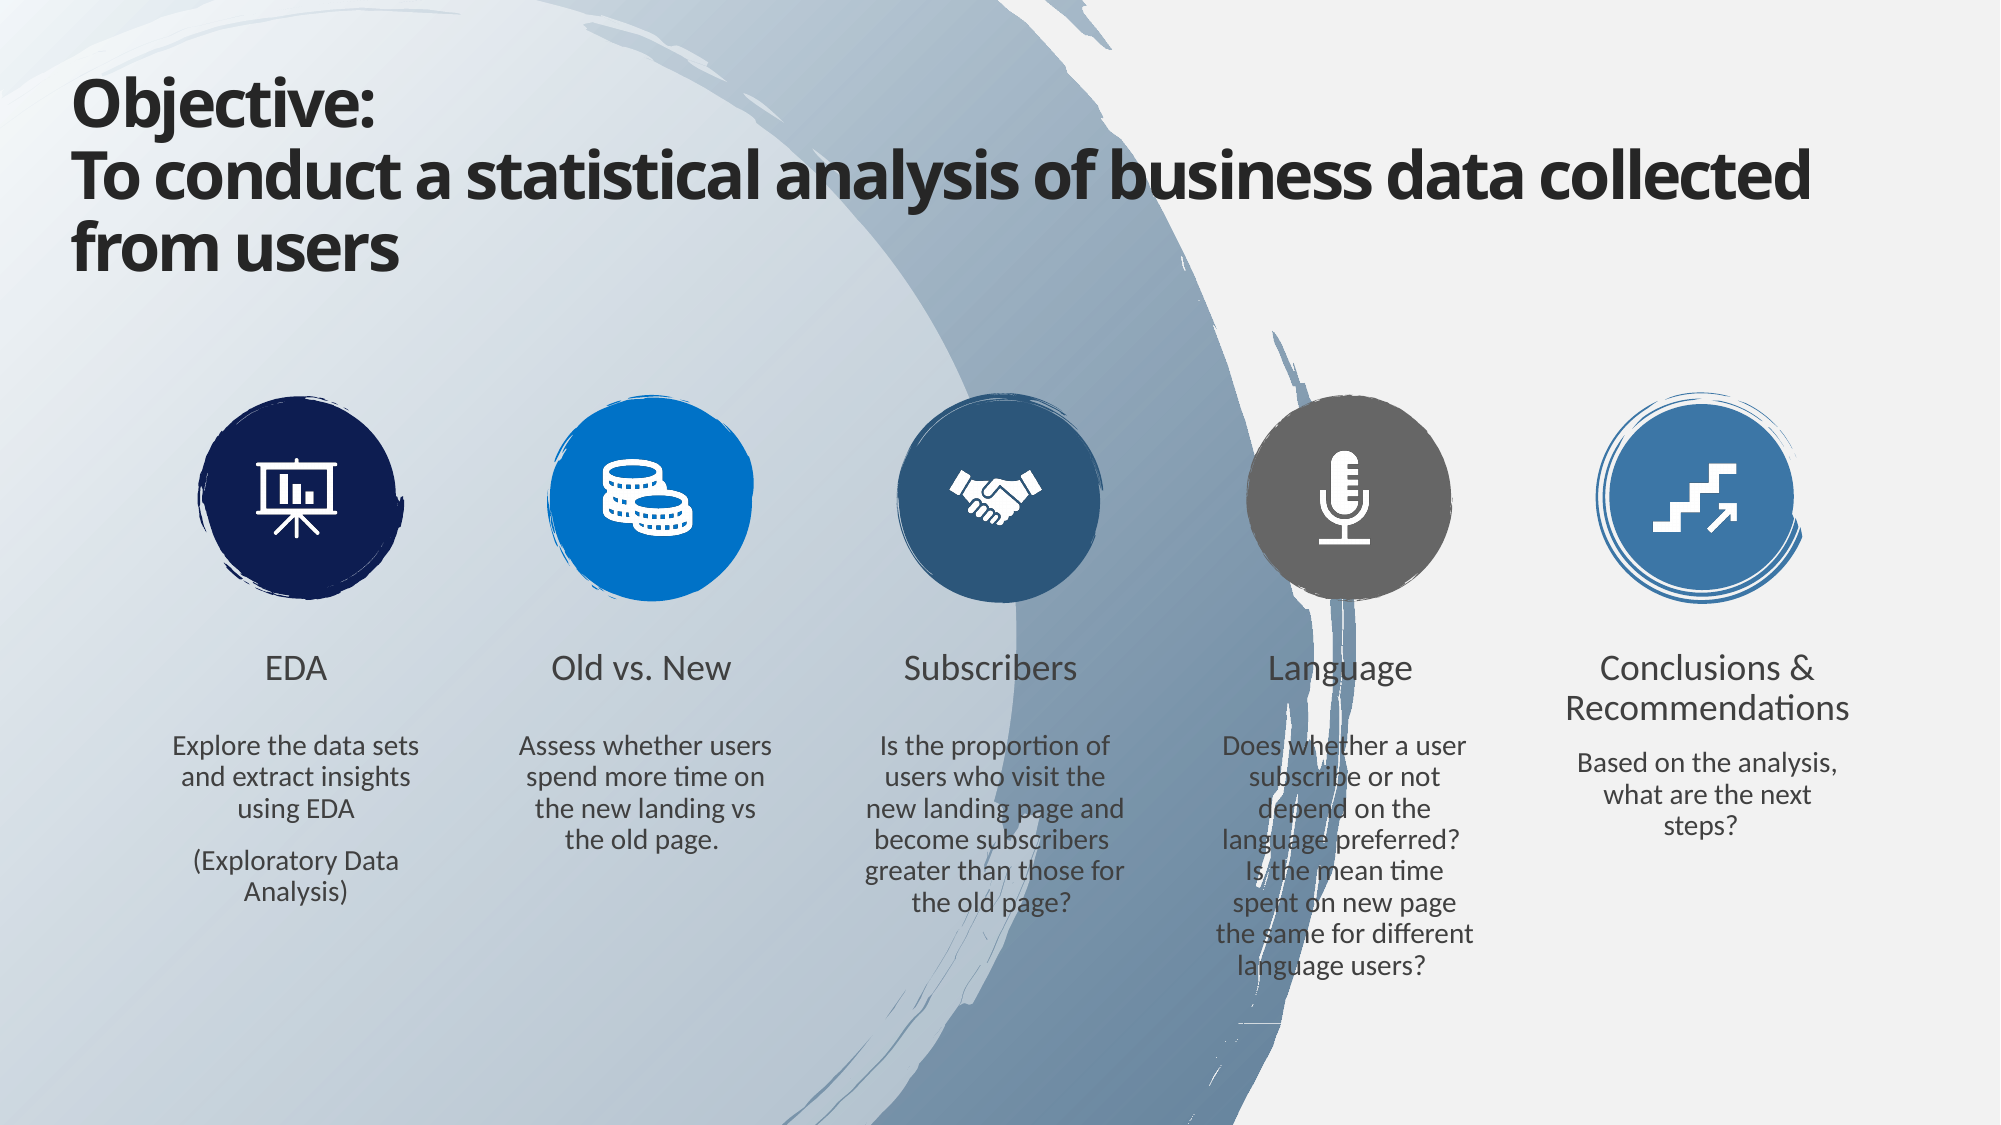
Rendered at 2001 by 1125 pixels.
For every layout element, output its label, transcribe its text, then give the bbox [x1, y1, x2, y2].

list Explore the data sets and extract insights using EDA (Exploratory Data Analysis) [163, 730, 429, 849]
picture [594, 446, 697, 549]
list Old vs. New [512, 648, 779, 708]
picture [944, 446, 1047, 549]
list Based on the analysis, what are the next steps? [1574, 747, 1841, 866]
list Language [1211, 648, 1478, 708]
picture [1643, 446, 1746, 549]
title Objective: To conduct a statistical analysis of business data collected from users [70, 70, 1930, 142]
list Assess whether users spend more time on the new landing vs the old page. [512, 730, 779, 849]
list Conclusions & Recommendations [1561, 648, 1854, 708]
list Subscribers [862, 648, 1129, 708]
list EDA [163, 648, 429, 708]
list Does whether a user subscribe or not depend on the language preferred? Is the mean time spent on new page the same for different language users? [1211, 730, 1478, 849]
picture [1293, 446, 1396, 549]
list Is the proportion of users who visit the new landing page and become subscribers greater than those for the old page? [862, 730, 1129, 849]
picture [245, 446, 348, 549]
